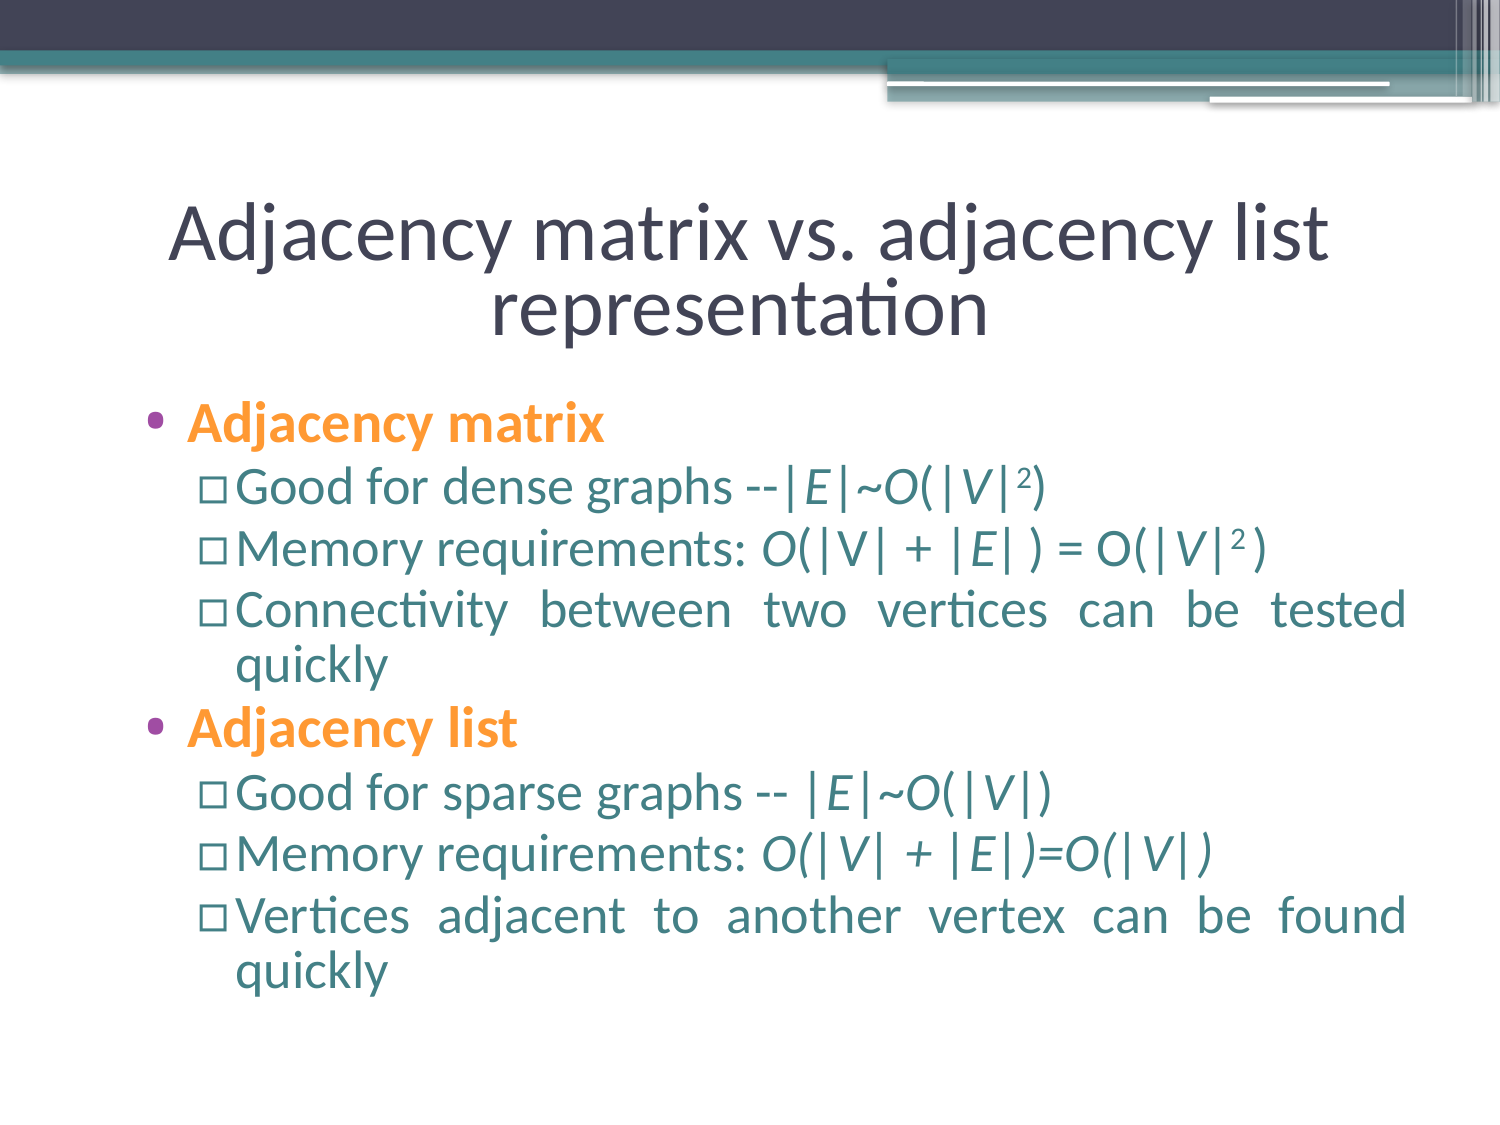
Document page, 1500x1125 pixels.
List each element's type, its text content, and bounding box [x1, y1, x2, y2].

list Adjacency matrix Good for dense graphs --|E|~O(|V|2) Memory requirements: O(|V| + |E| ) = O(|V|2 ) Connectivity between two vertices can be tested quickly Adjacency list Good for sparse graphs -- |E|~O(|V|) Memory requirements: O(|V| + |E|)=O(|V|) Vertices adjacent to another vertex can be found quickly [112, 387, 1425, 1125]
title Adjacency matrix vs. adjacency list representation [75, 187, 1425, 363]
